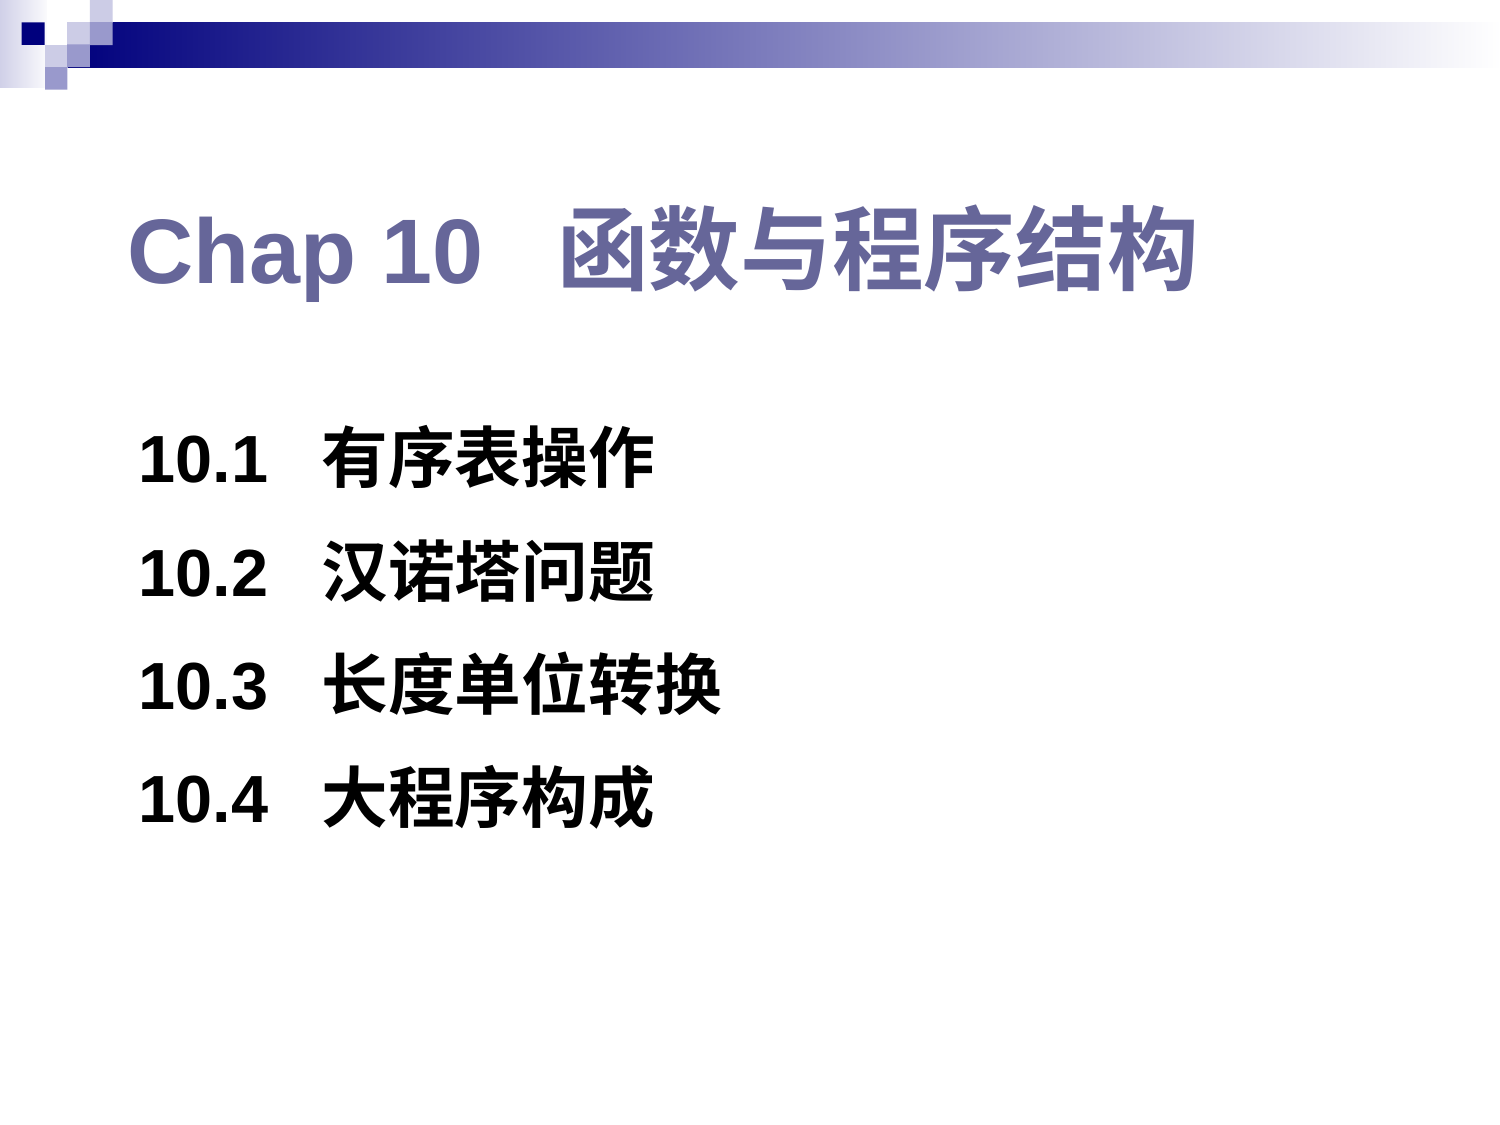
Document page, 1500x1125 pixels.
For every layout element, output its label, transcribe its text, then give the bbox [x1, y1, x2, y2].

list 10.1 有序表操作 10.2 汉诺塔问题 10.3 长度单位转换 10.4 大程序构成 [123, 408, 1332, 939]
title Chap 10 函数与程序结构 [112, 160, 1424, 333]
